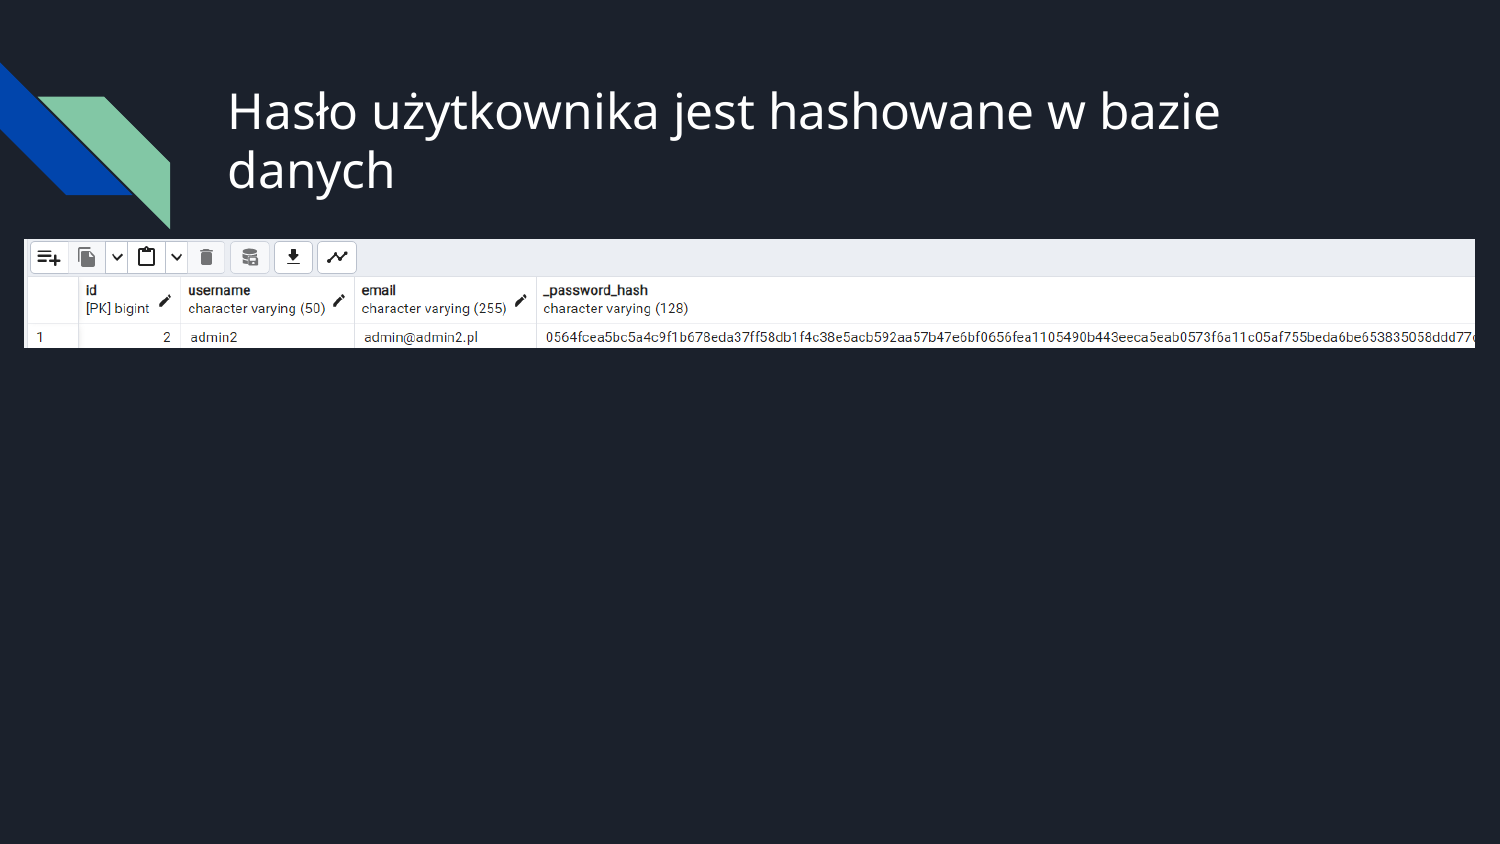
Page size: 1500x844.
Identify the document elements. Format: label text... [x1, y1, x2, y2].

title Hasło użytkownika jest hashowane w bazie danych [212, 64, 1368, 215]
picture [24, 239, 1476, 348]
